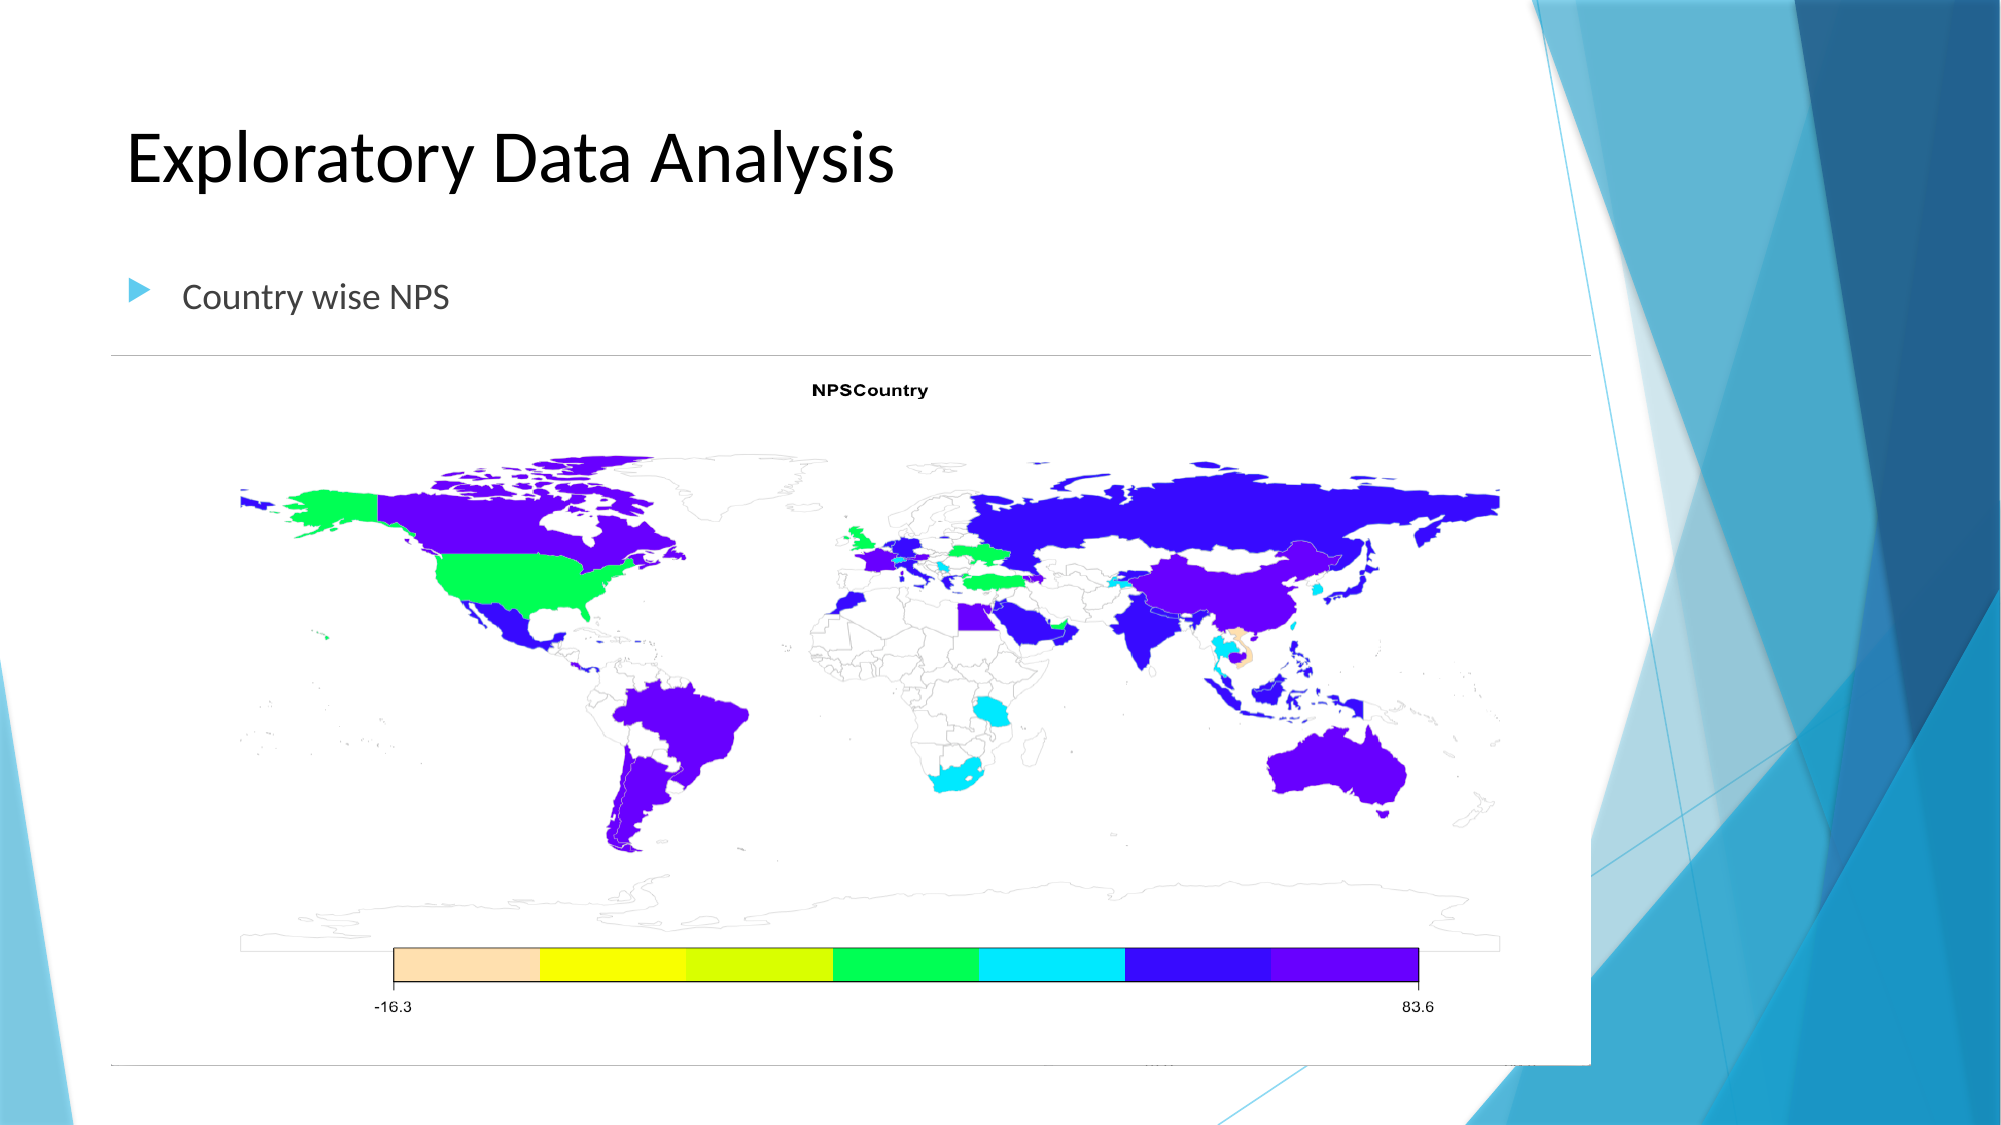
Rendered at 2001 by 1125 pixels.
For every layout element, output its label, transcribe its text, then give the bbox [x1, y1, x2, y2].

title Exploratory Data Analysis [111, 99, 1522, 264]
list Country wise NPS [111, 264, 1522, 354]
picture [110, 354, 1591, 1066]
